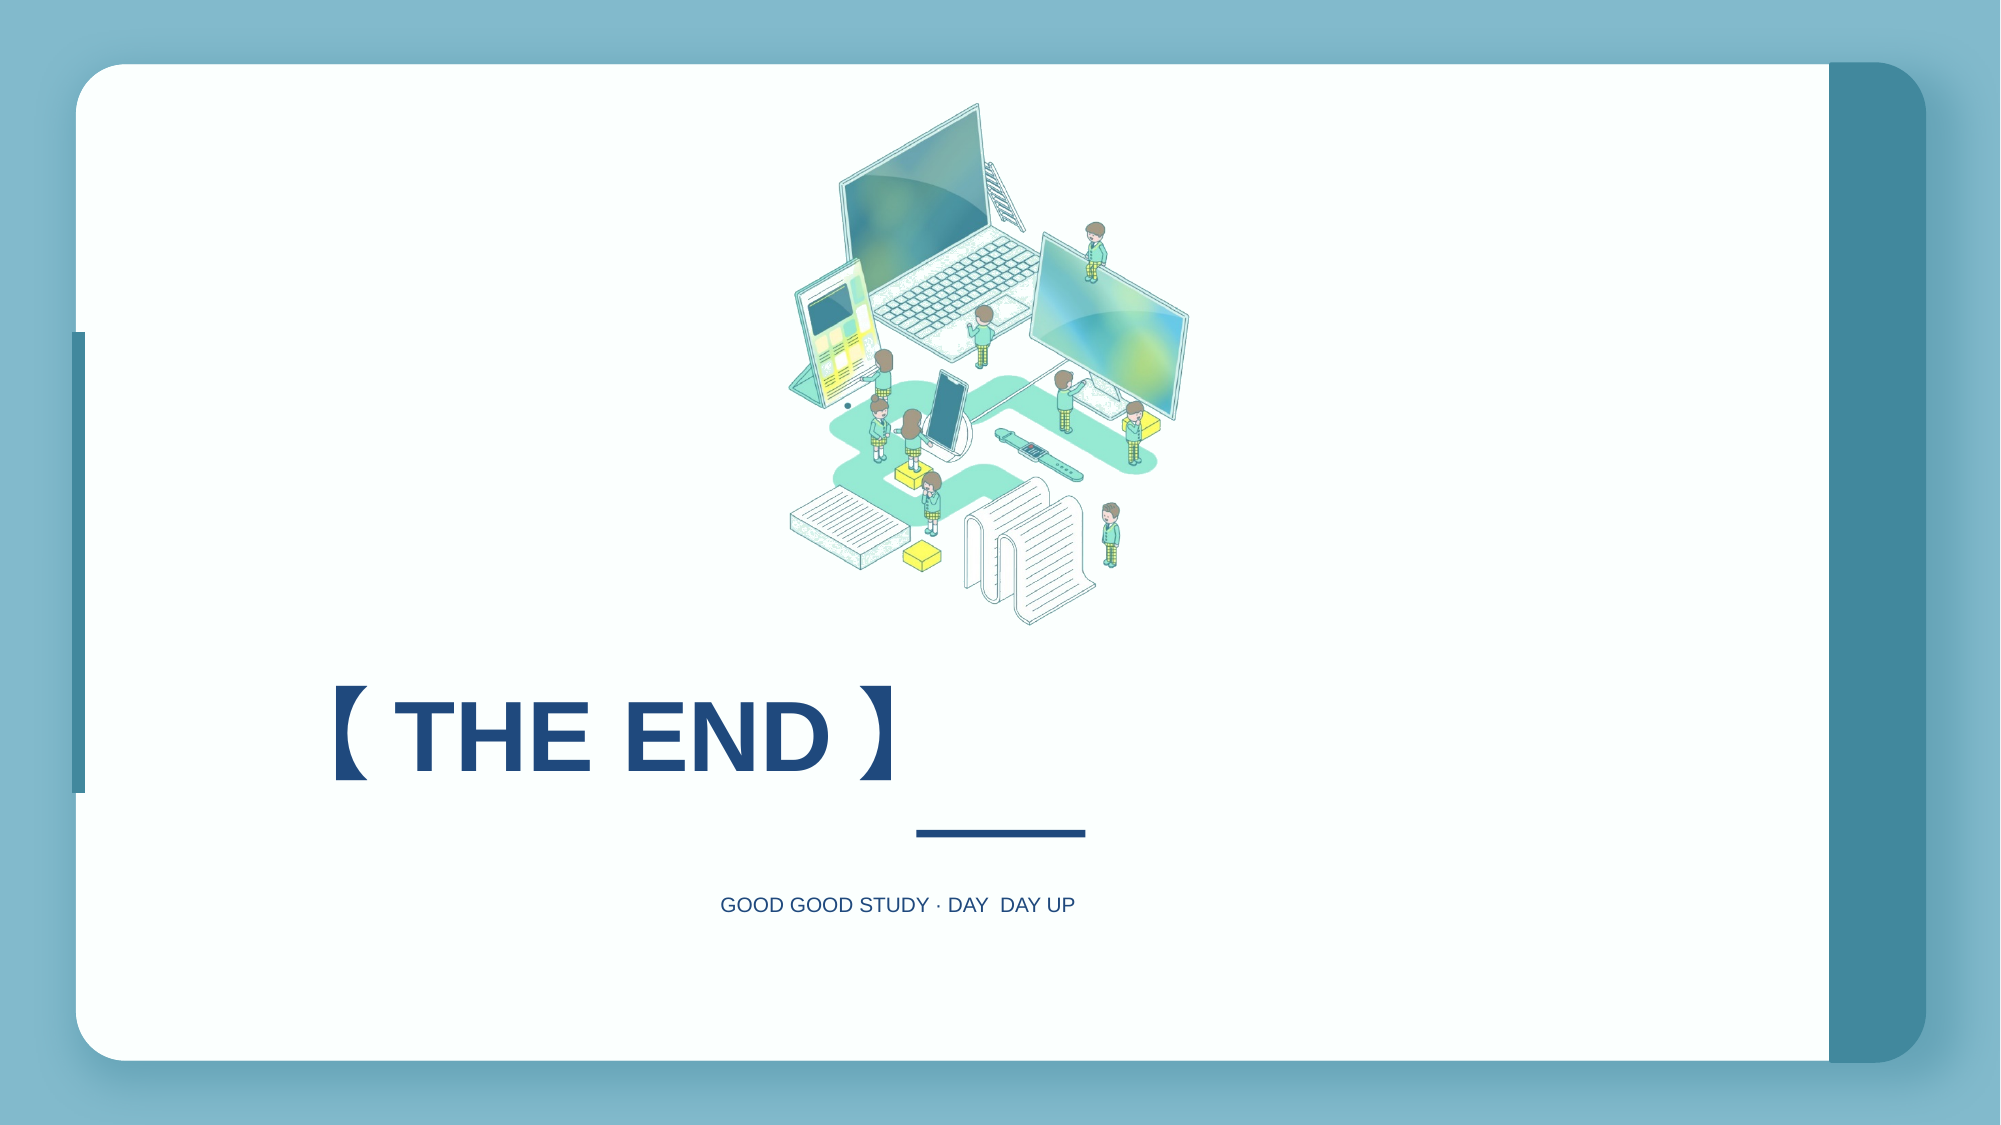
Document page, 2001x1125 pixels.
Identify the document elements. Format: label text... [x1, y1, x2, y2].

picture [705, 70, 1273, 636]
text_box 【The End】 [270, 671, 1732, 792]
text_box GOOD GOOD STUDY · DAY DAY UP [705, 884, 1297, 925]
text_box [914, 828, 1088, 839]
text_box [1829, 62, 1927, 1063]
text_box [0, 0, 2000, 1125]
text_box [73, 62, 1829, 1063]
